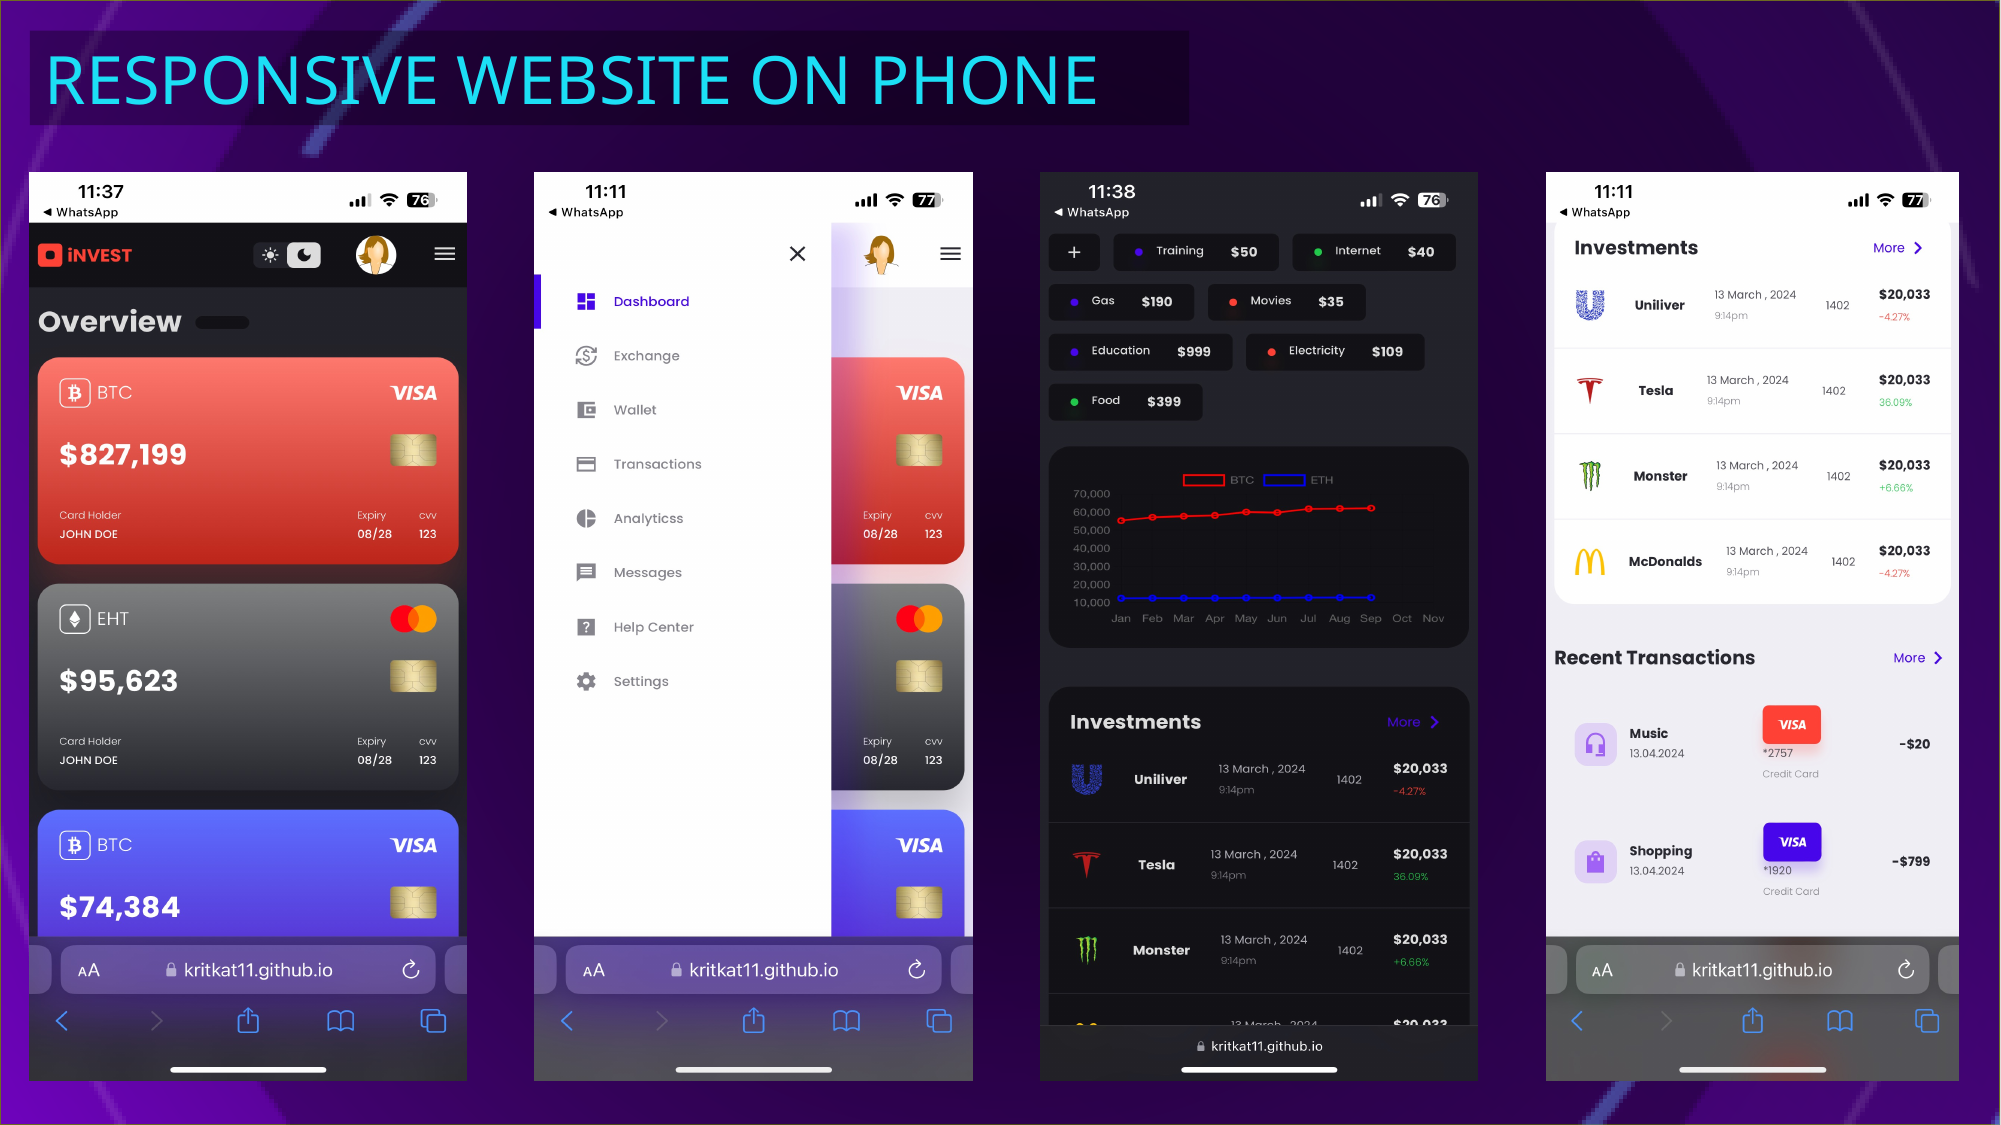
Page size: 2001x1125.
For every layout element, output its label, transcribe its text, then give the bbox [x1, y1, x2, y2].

picture [0, 0, 2000, 1125]
text_box RESPONSIVE WEBSITE ON PHONE [29, 30, 1190, 126]
